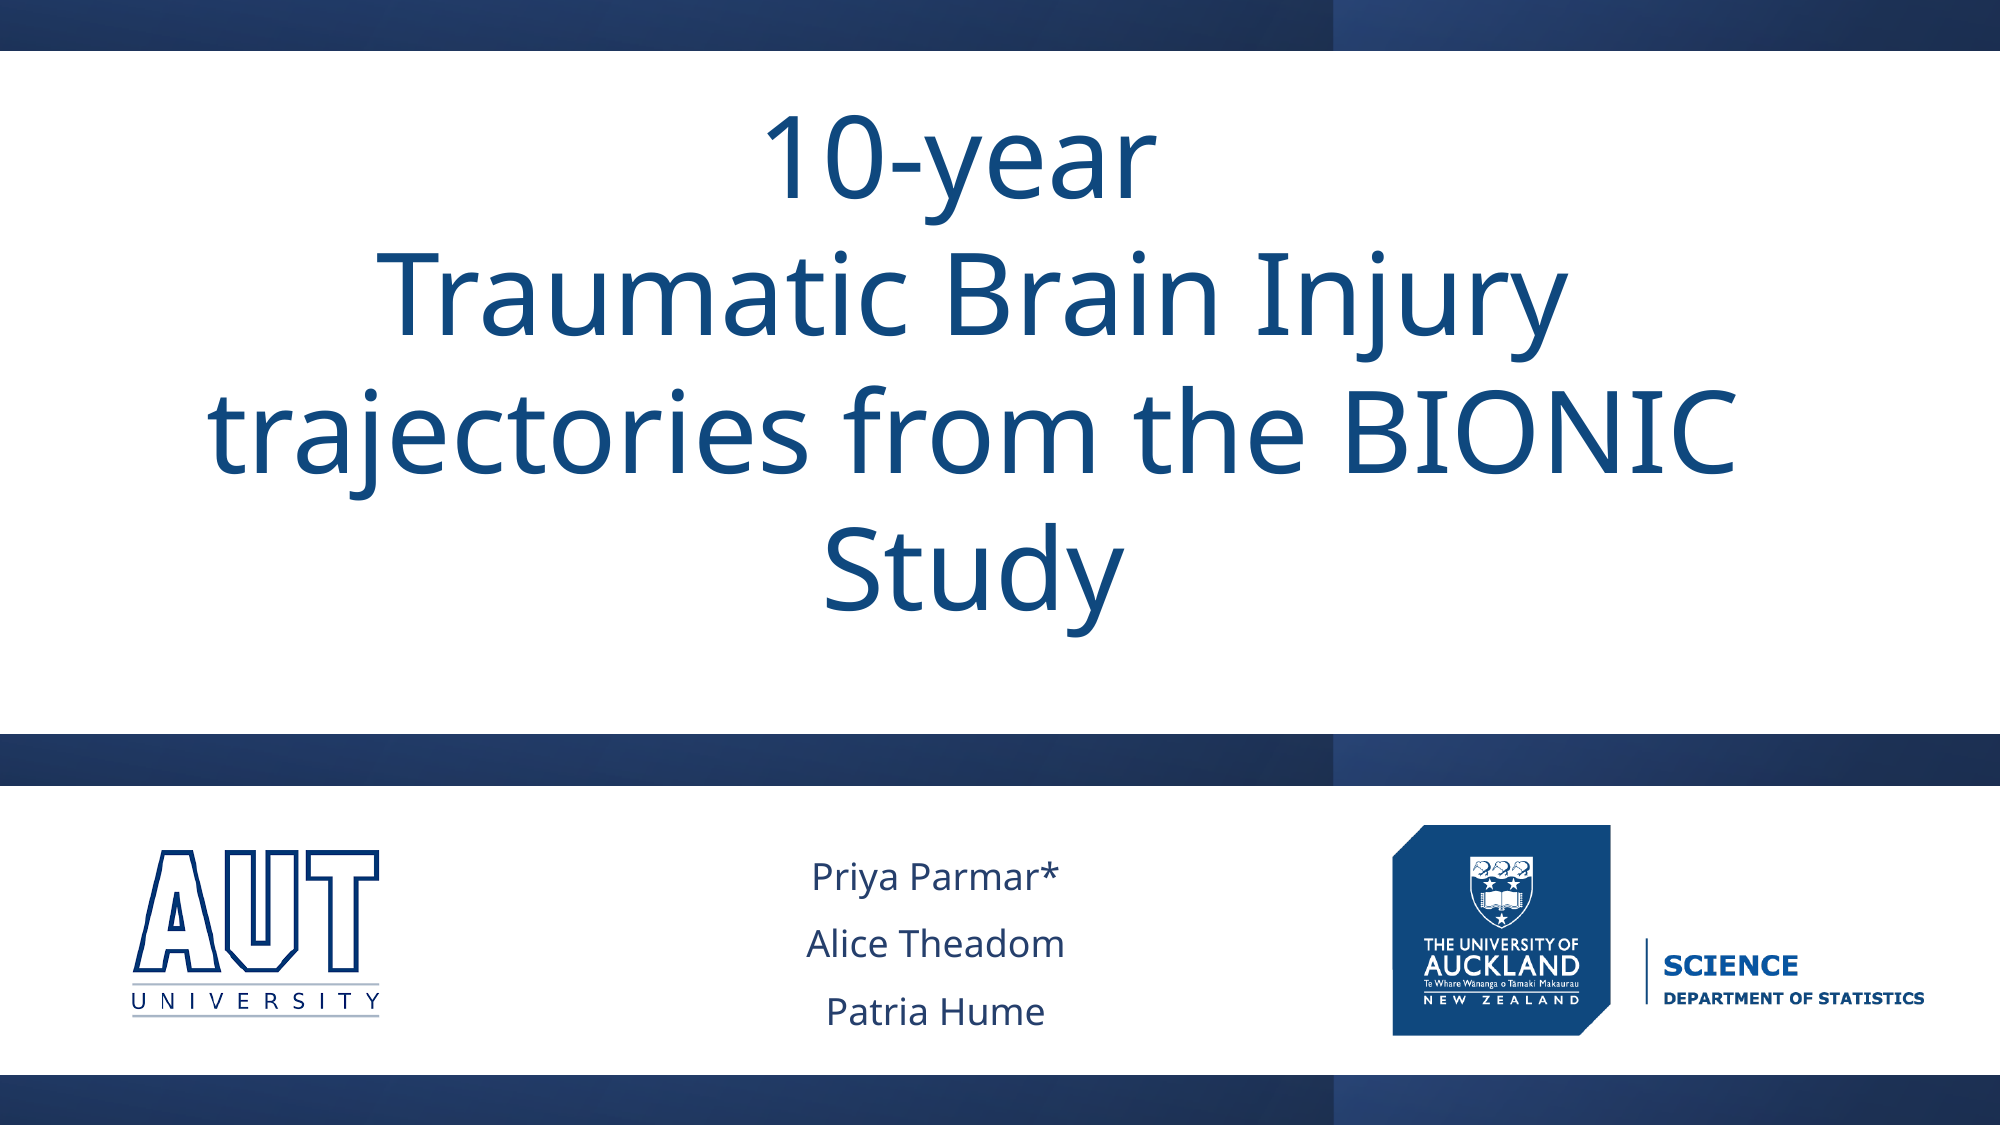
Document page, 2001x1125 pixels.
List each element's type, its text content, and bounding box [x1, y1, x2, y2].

picture [0, 0, 2000, 51]
text_box 10-year Traumatic Brain Injury trajectories from the BIONIC Study [65, 76, 1881, 641]
text_box Priya Parmar* Alice Theadom Patria Hume [629, 822, 1242, 1041]
picture [0, 1075, 2000, 1125]
picture [128, 845, 384, 1021]
picture [1392, 825, 1924, 1036]
picture [0, 734, 2000, 786]
